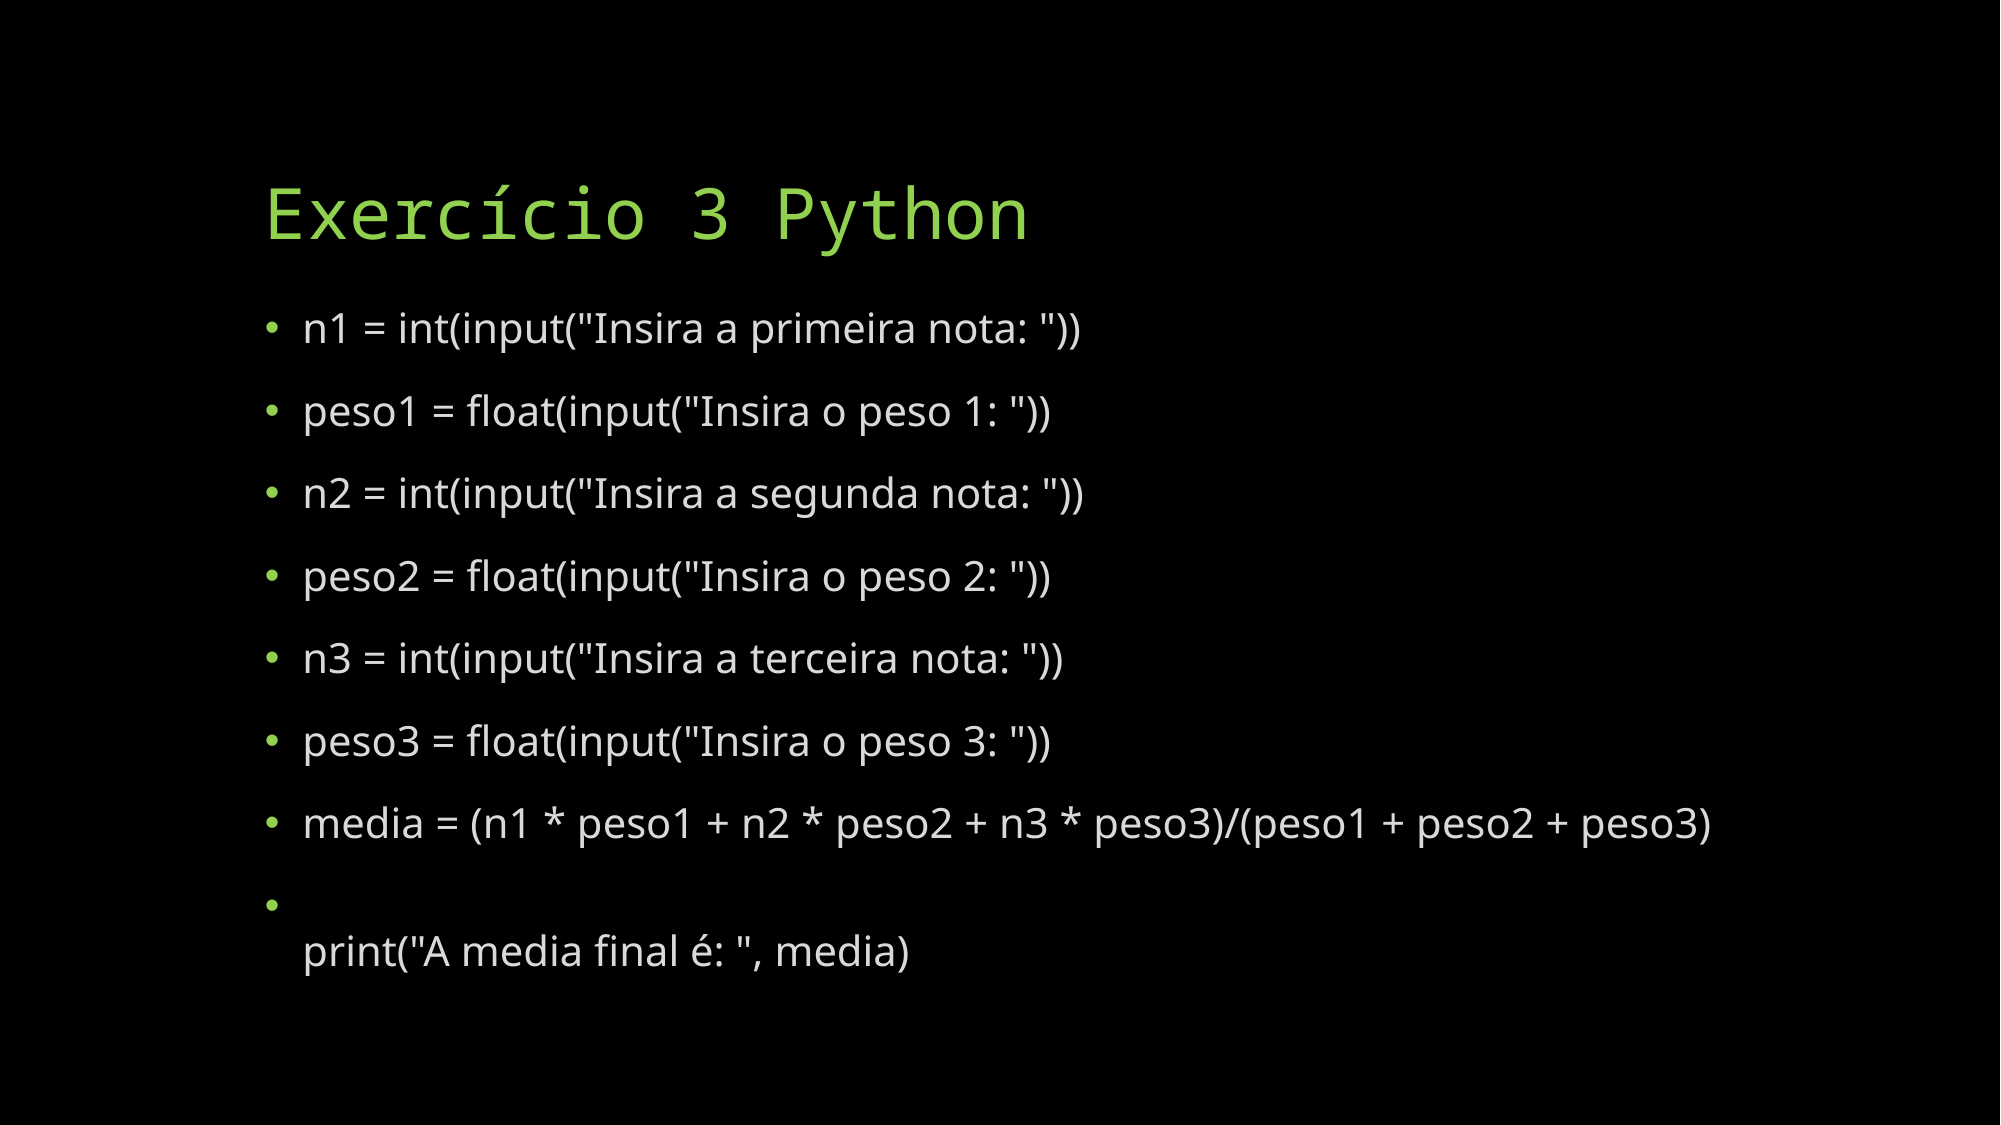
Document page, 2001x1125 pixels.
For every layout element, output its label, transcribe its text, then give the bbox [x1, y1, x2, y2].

title Exercício 3 Python [249, 75, 1750, 263]
list n1 = int(input("Insira a primeira nota: ")) peso1 = float(input("Insira o peso 1: ")) n2 = int(input("Insira a segunda nota: ")) peso2 = float(input("Insira o peso 2: ")) n3 = int(input("Insira a terceira nota: ")) peso3 = float(input("Insira o peso 3: ")) media = (n1 * peso1 + n2 * peso2 + n3 * peso3)/(peso1 + peso2 + peso3) print("A media final é: ", media) [249, 299, 1750, 1000]
